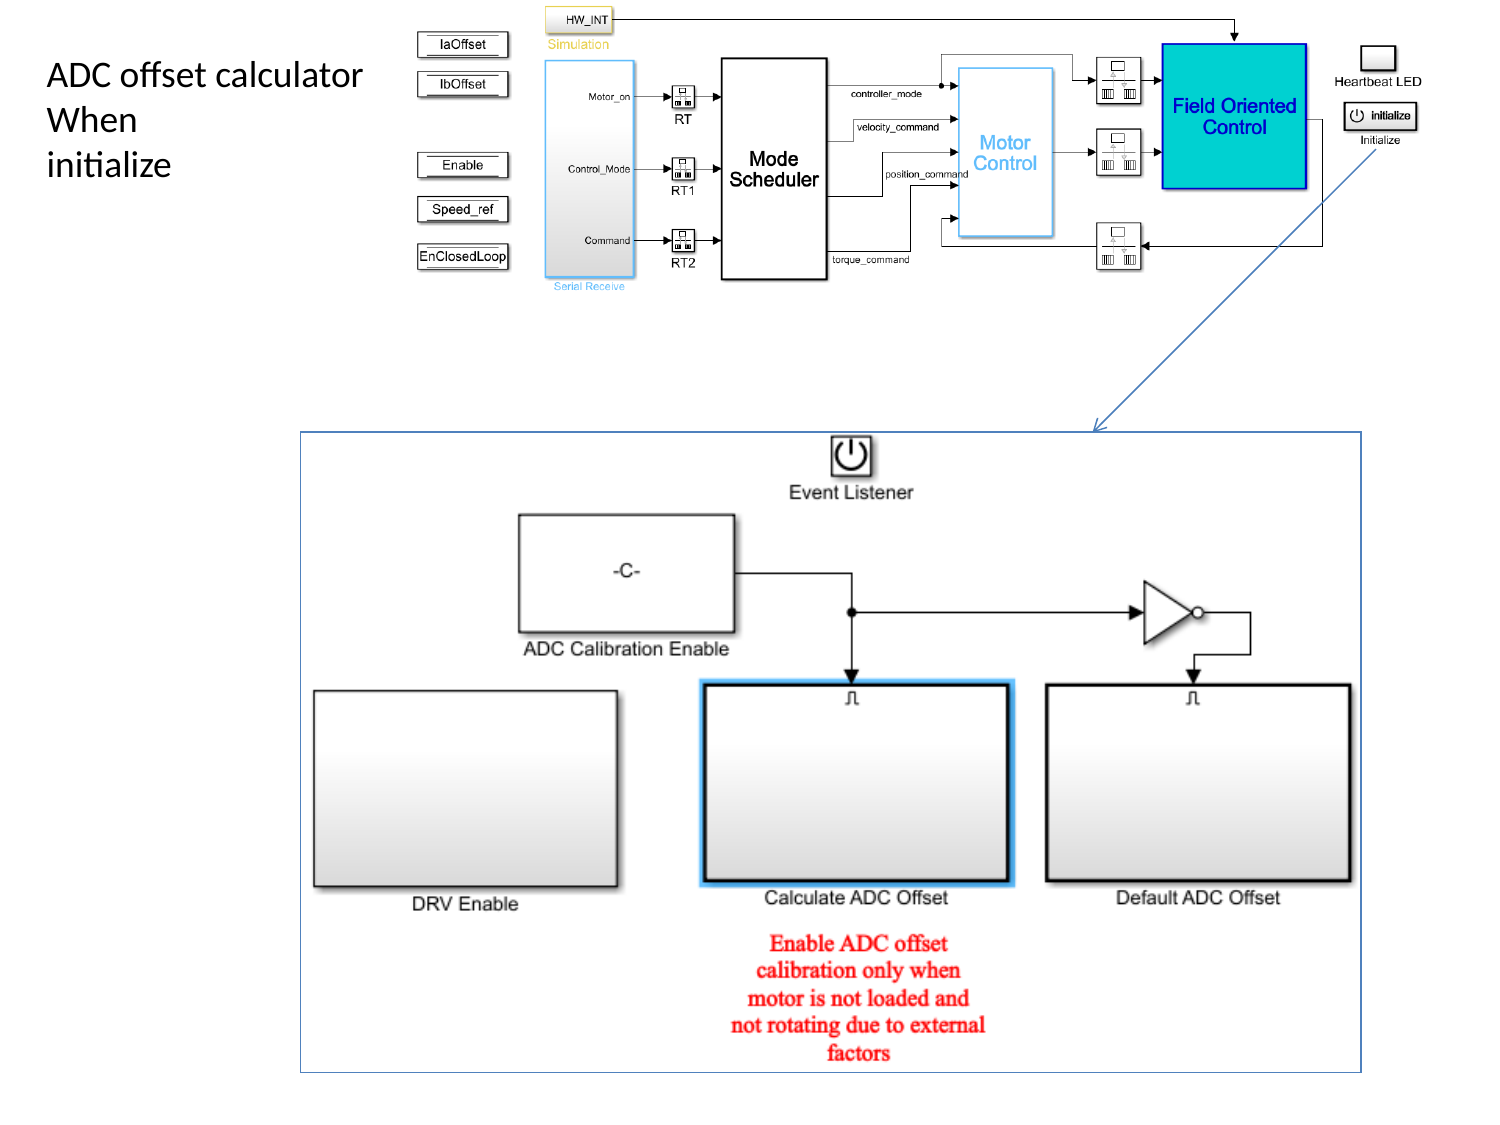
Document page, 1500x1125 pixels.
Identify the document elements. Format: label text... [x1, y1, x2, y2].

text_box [1092, 148, 1377, 433]
text_box ADC offset calculator When initialize [31, 42, 379, 193]
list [300, 432, 1361, 1072]
picture [407, 0, 1424, 296]
